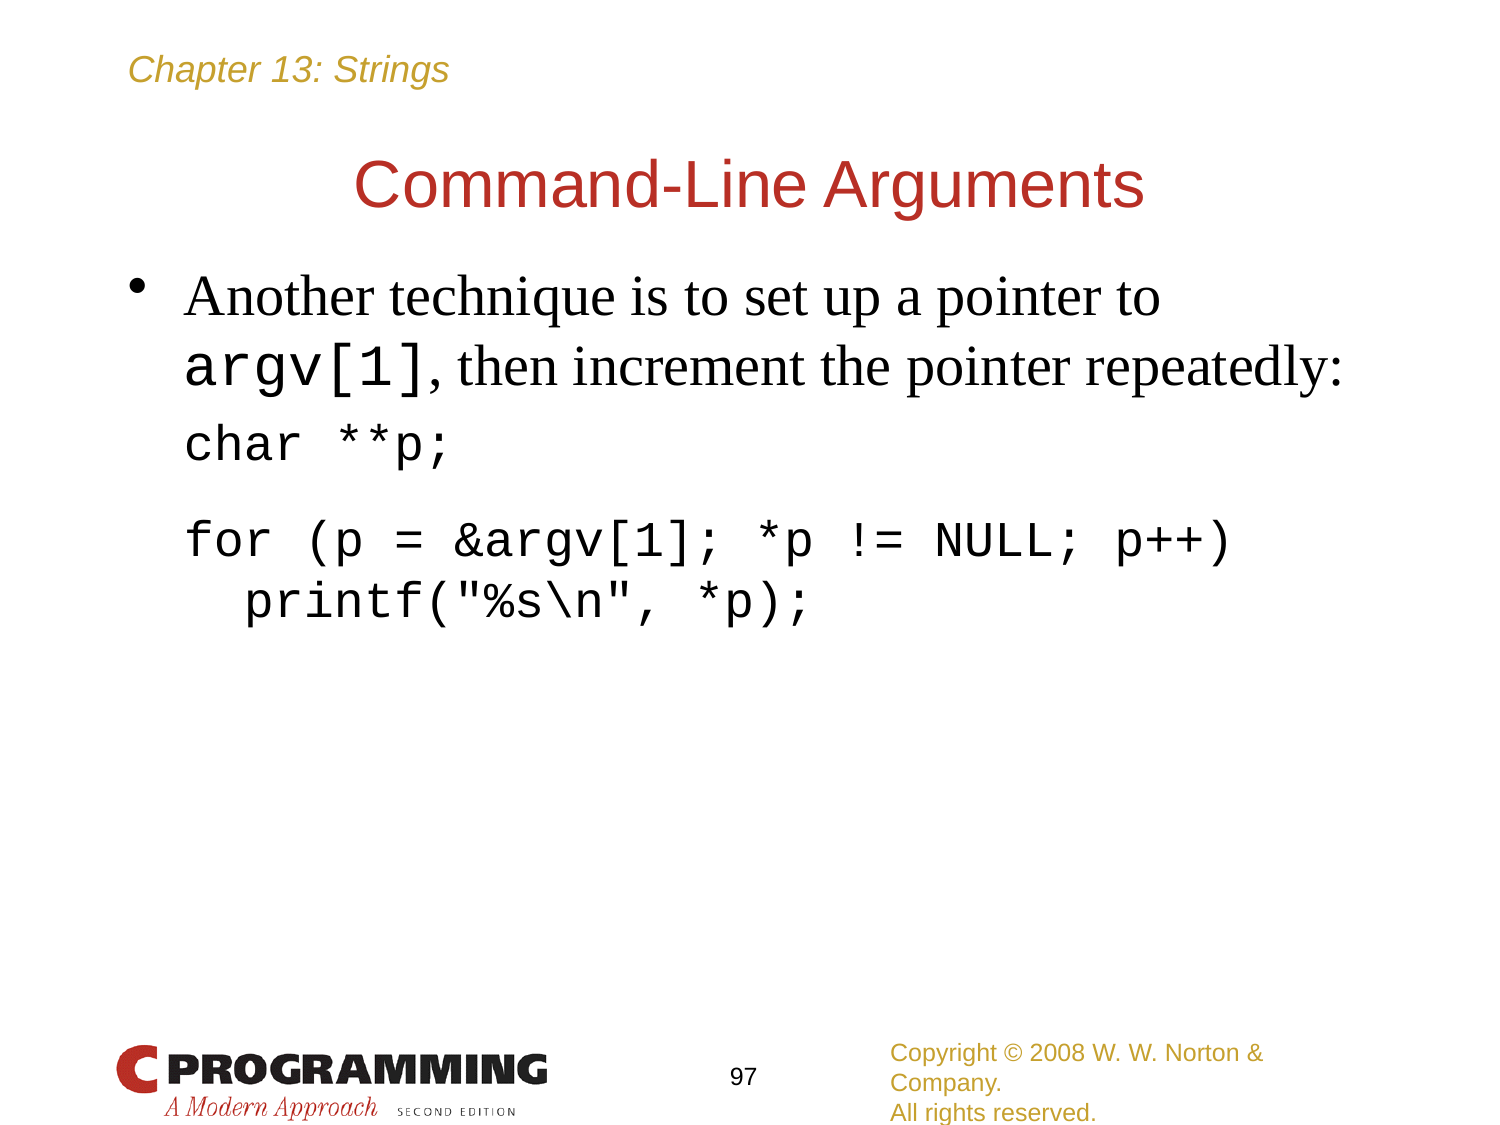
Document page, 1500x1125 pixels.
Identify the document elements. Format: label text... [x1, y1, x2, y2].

footer Copyright © 2008 W. W. Norton & Company. All rights reserved. [874, 1043, 1388, 1119]
picture [112, 1041, 550, 1123]
slide_number 97 [687, 1049, 801, 1101]
title Command-Line Arguments [112, 125, 1388, 238]
list Another technique is to set up a pointer to argv[1], then increment the pointer repeatedly: char **p; for (p = &argv[1]; *p != NULL; p++) printf("%s\n", *p); [112, 249, 1388, 1038]
